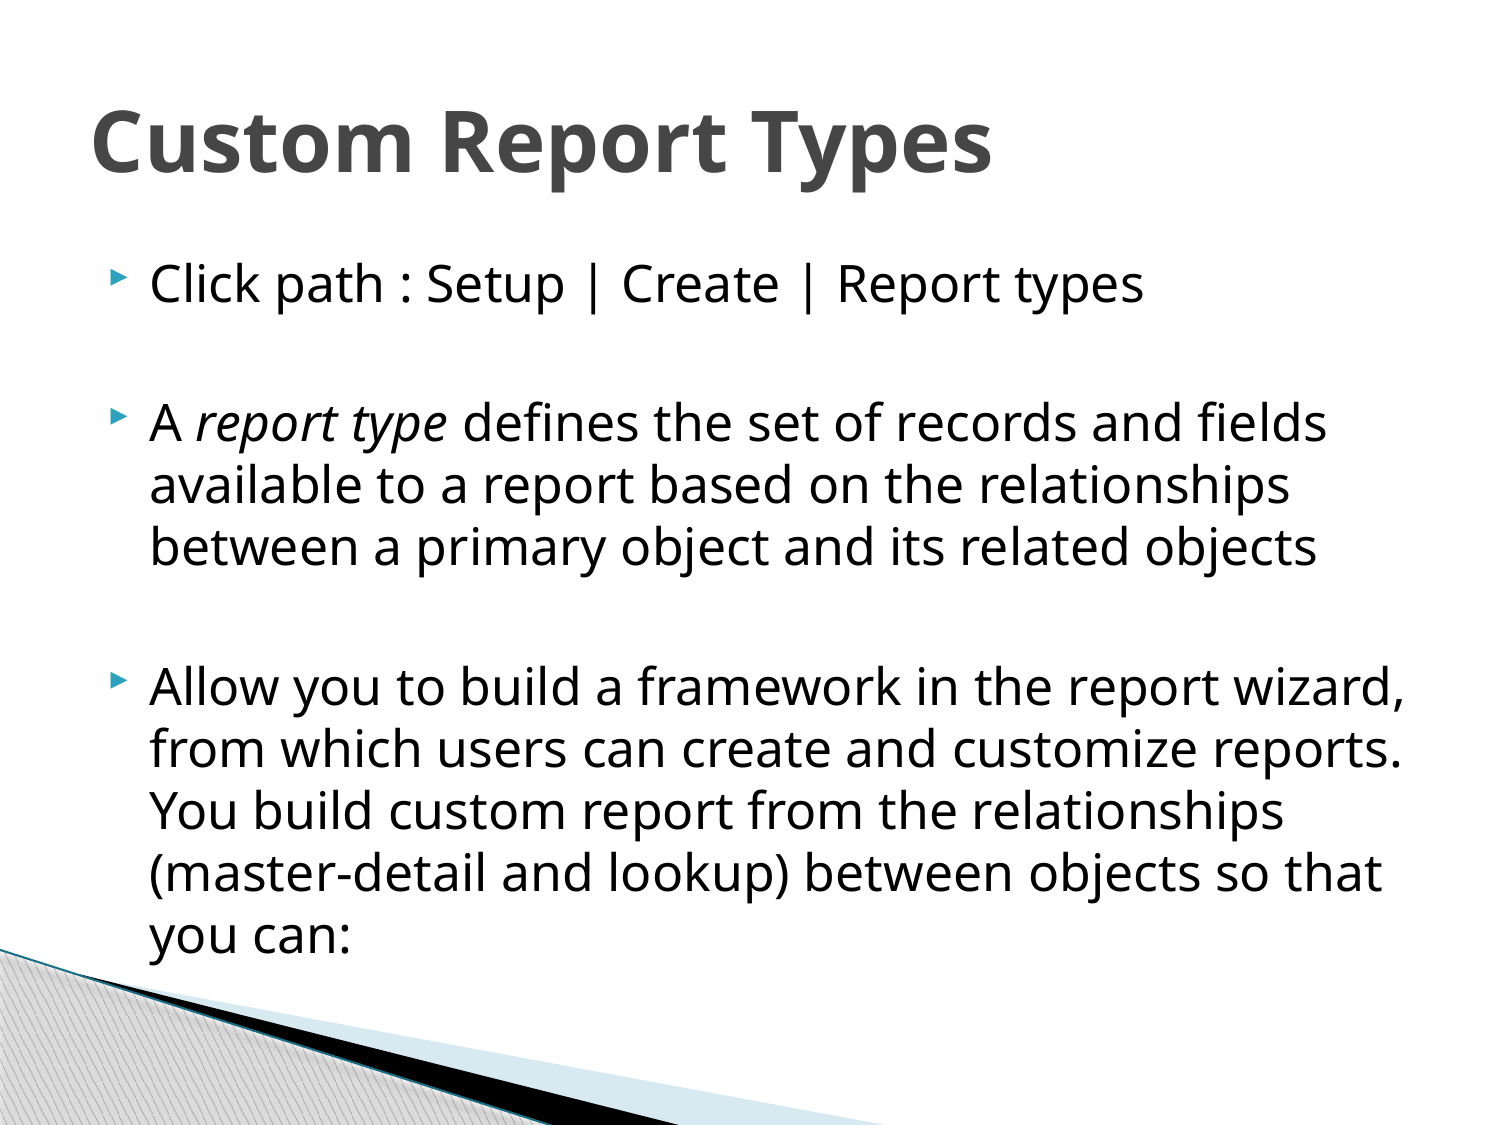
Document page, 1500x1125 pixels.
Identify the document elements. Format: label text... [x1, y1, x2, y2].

list Click path : Setup | Create | Report types A report type defines the set of records and fields available to a report based on the relationships between a primary object and its related objects Allow you to build a framework in the report wizard, from which users can create and customize reports. You build custom report from the relationships (master-detail and lookup) between objects so that you can: [75, 243, 1425, 986]
title Custom Report Types [75, 45, 1425, 233]
